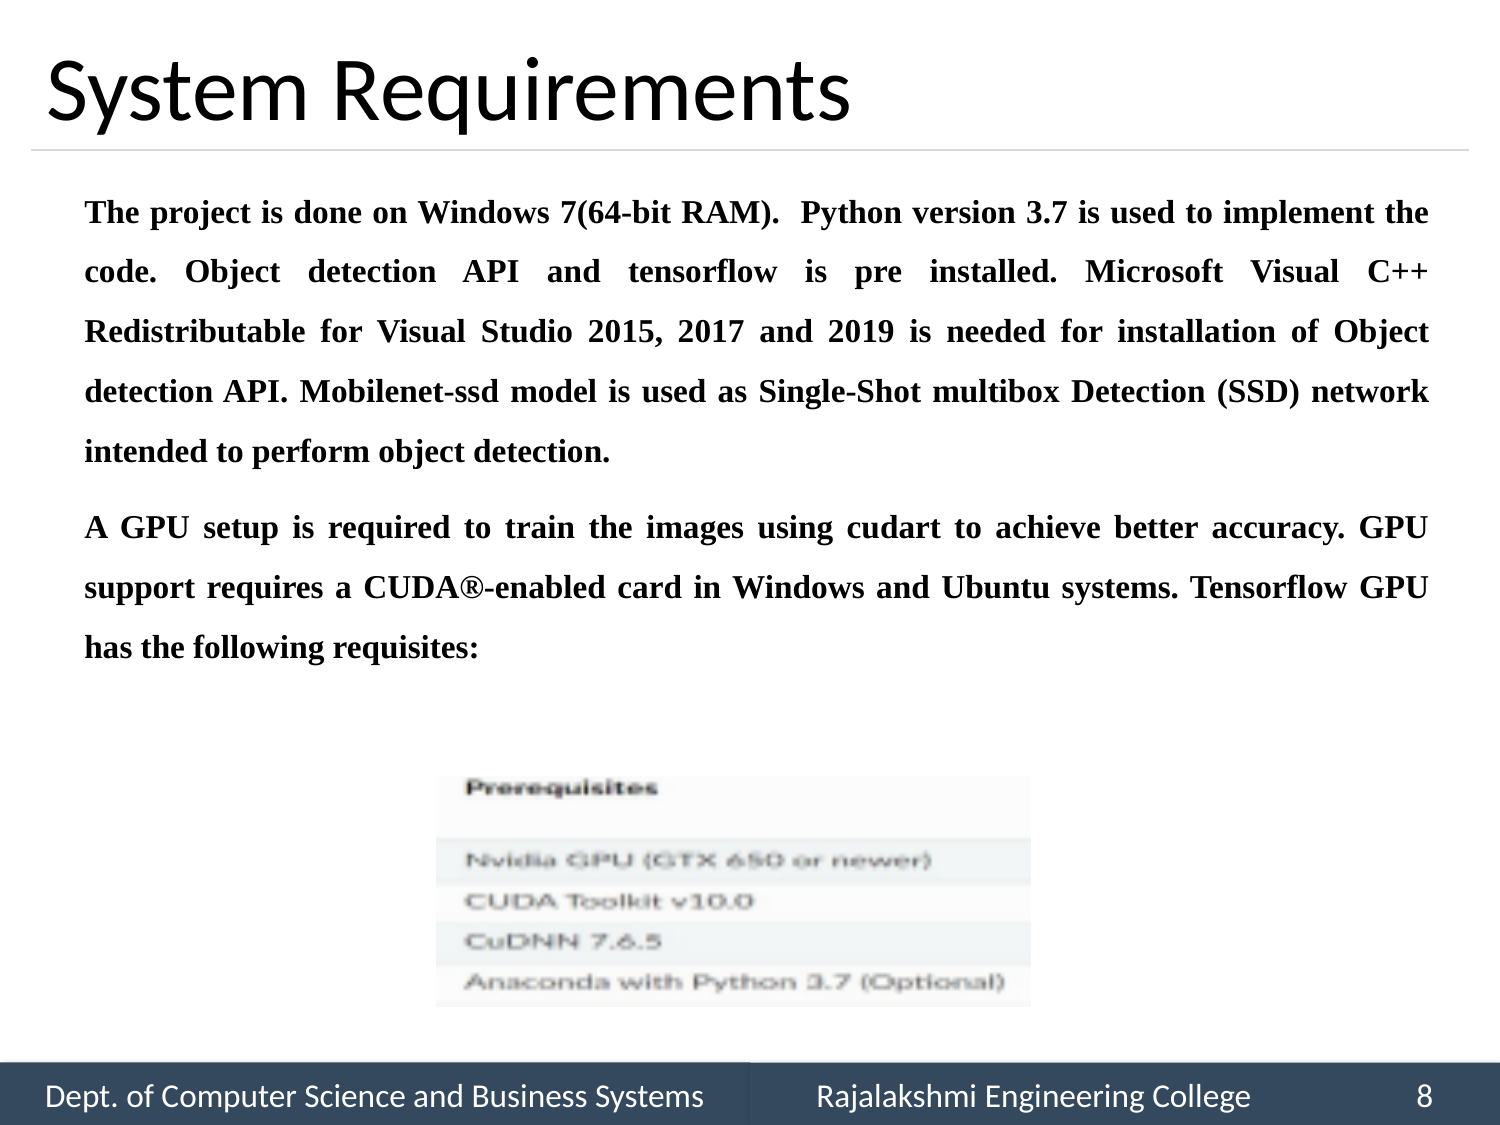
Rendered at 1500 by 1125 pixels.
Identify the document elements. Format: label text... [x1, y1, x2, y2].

list The project is done on Windows 7(64-bit RAM). Python version 3.7 is used to implement the code. Object detection API and tensorflow is pre installed. Microsoft Visual C++ Redistributable for Visual Studio 2015, 2017 and 2019 is needed for installation of Object detection API. Mobilenet-ssd model is used as Single-Shot multibox Detection (SSD) network intended to perform object detection. A GPU setup is required to train the images using cudart to achieve better accuracy. GPU support requires a CUDA®-enabled card in Windows and Ubuntu systems. Tensorflow GPU has the following requisites: [13, 162, 1451, 1038]
picture [436, 776, 1032, 1008]
title System Requirements [31, 17, 1469, 150]
